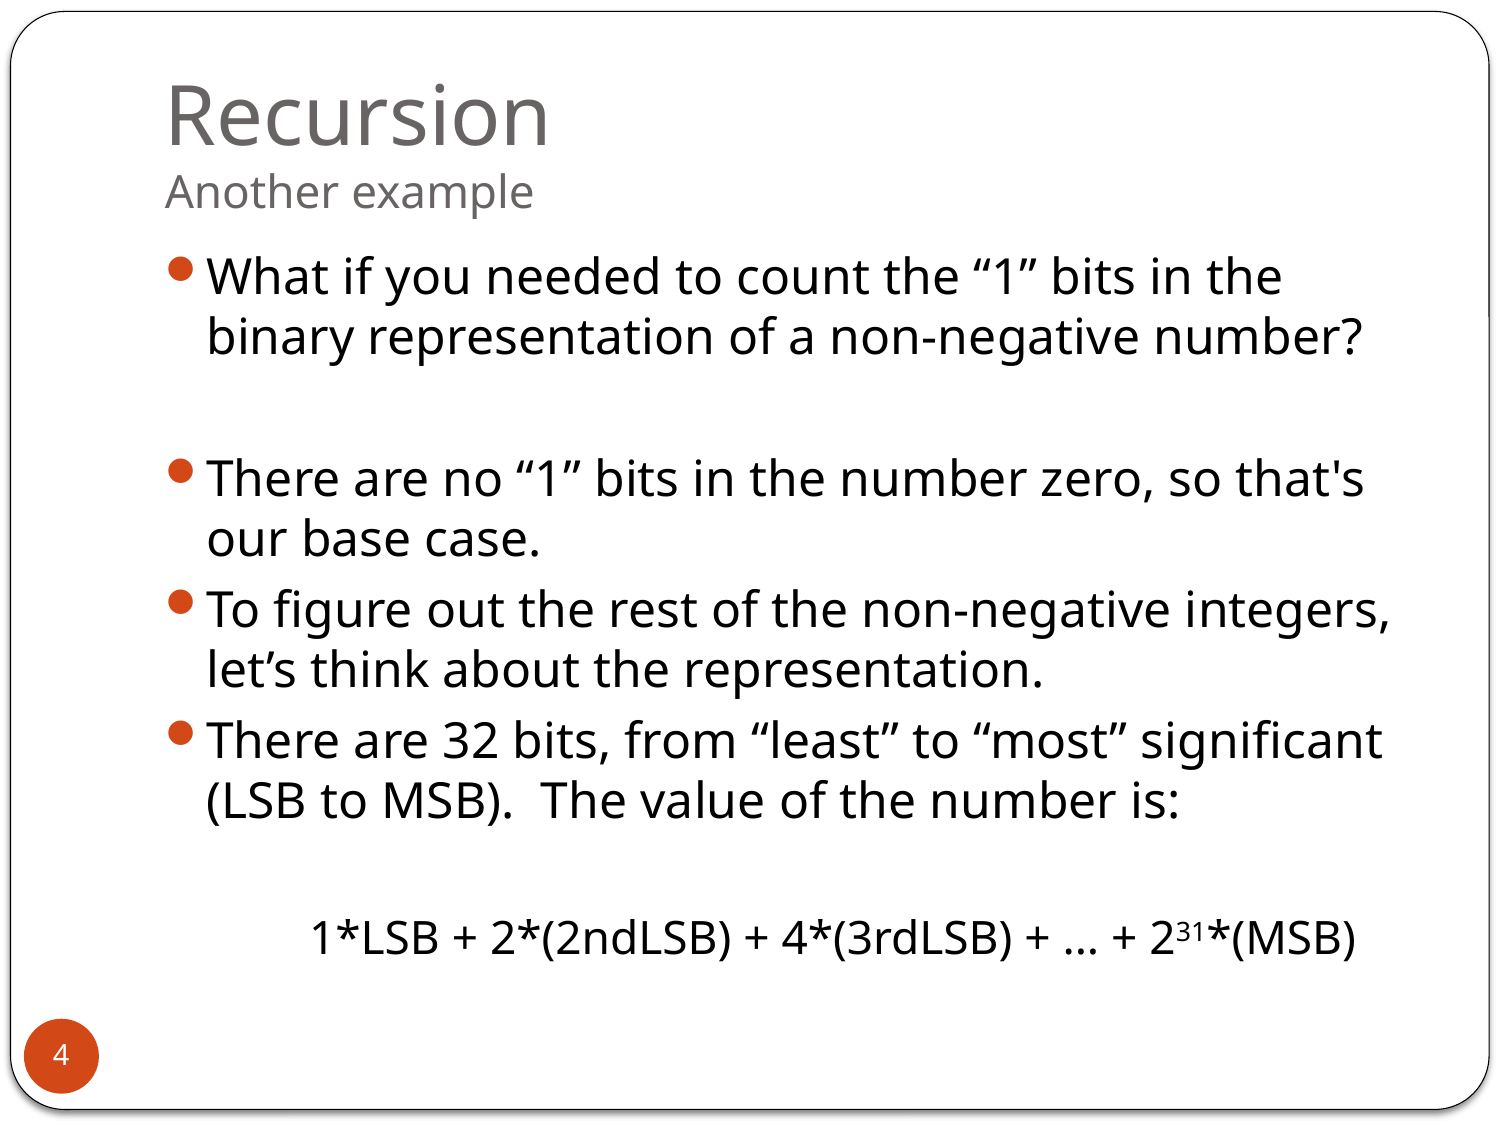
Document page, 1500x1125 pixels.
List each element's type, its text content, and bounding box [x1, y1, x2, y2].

list What if you needed to count the “1” bits in the binary representation of a non-negative number? There are no “1” bits in the number zero, so that's our base case. To figure out the rest of the non-negative integers, let’s think about the representation. There are 32 bits, from “least” to “most” significant (LSB to MSB). The value of the number is: 1*LSB + 2*(2ndLSB) + 4*(3rdLSB) + ... + 231*(MSB) [150, 237, 1425, 1063]
slide_number 4 [23, 1018, 99, 1094]
title Recursion Another example [150, 45, 1425, 233]
